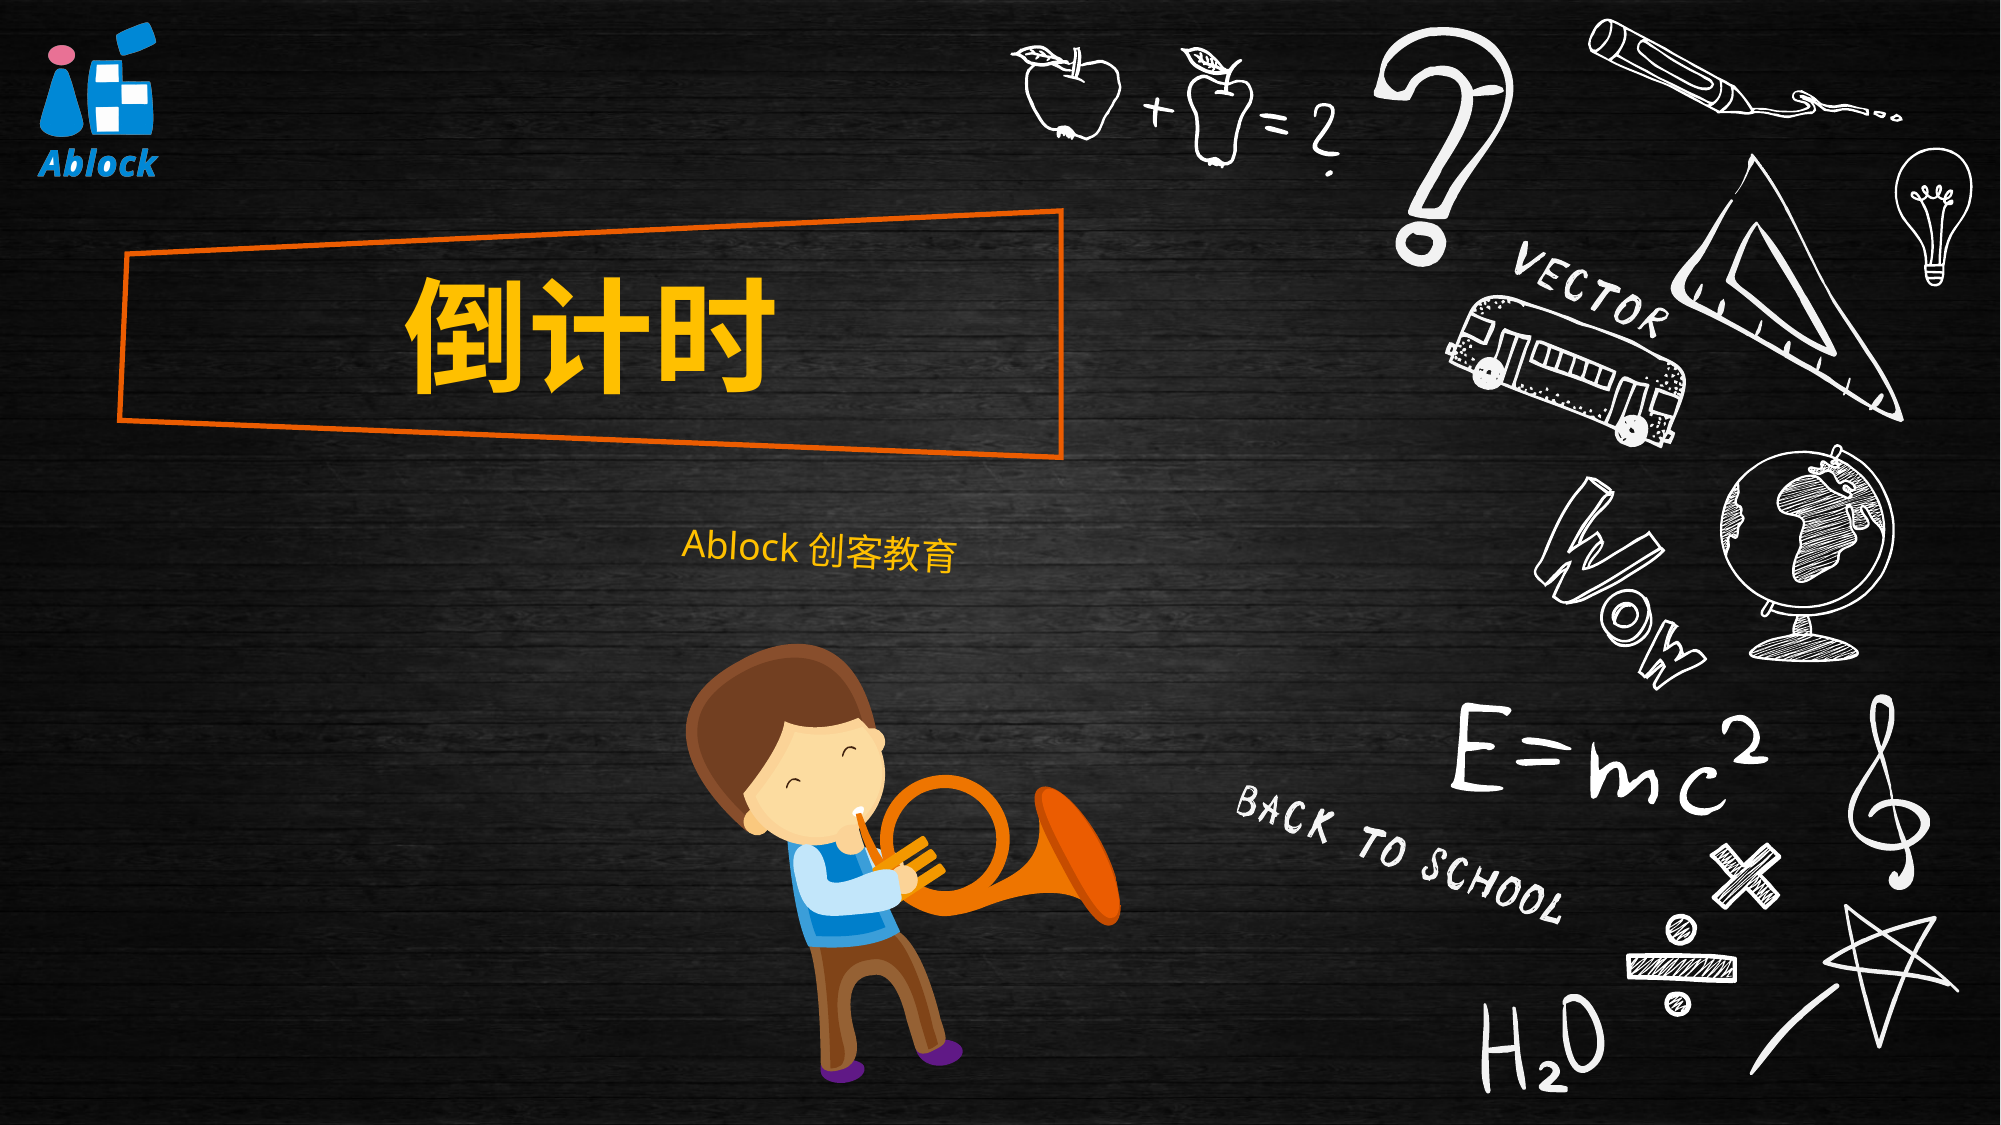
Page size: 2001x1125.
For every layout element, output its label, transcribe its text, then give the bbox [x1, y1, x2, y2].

text_box [1720, 455, 1895, 663]
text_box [1010, 44, 1341, 178]
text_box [1749, 904, 1960, 1075]
text_box Ablock创客教育 [665, 511, 975, 587]
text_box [1373, 26, 1515, 268]
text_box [1588, 18, 1903, 122]
picture [0, 0, 2001, 1125]
text_box [1709, 842, 1782, 910]
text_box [1533, 484, 1720, 684]
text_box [1450, 701, 1770, 817]
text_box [1481, 994, 1605, 1094]
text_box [1706, 167, 1853, 474]
text_box [118, 209, 1063, 459]
text_box [1894, 147, 1973, 287]
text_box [1625, 913, 1737, 1017]
